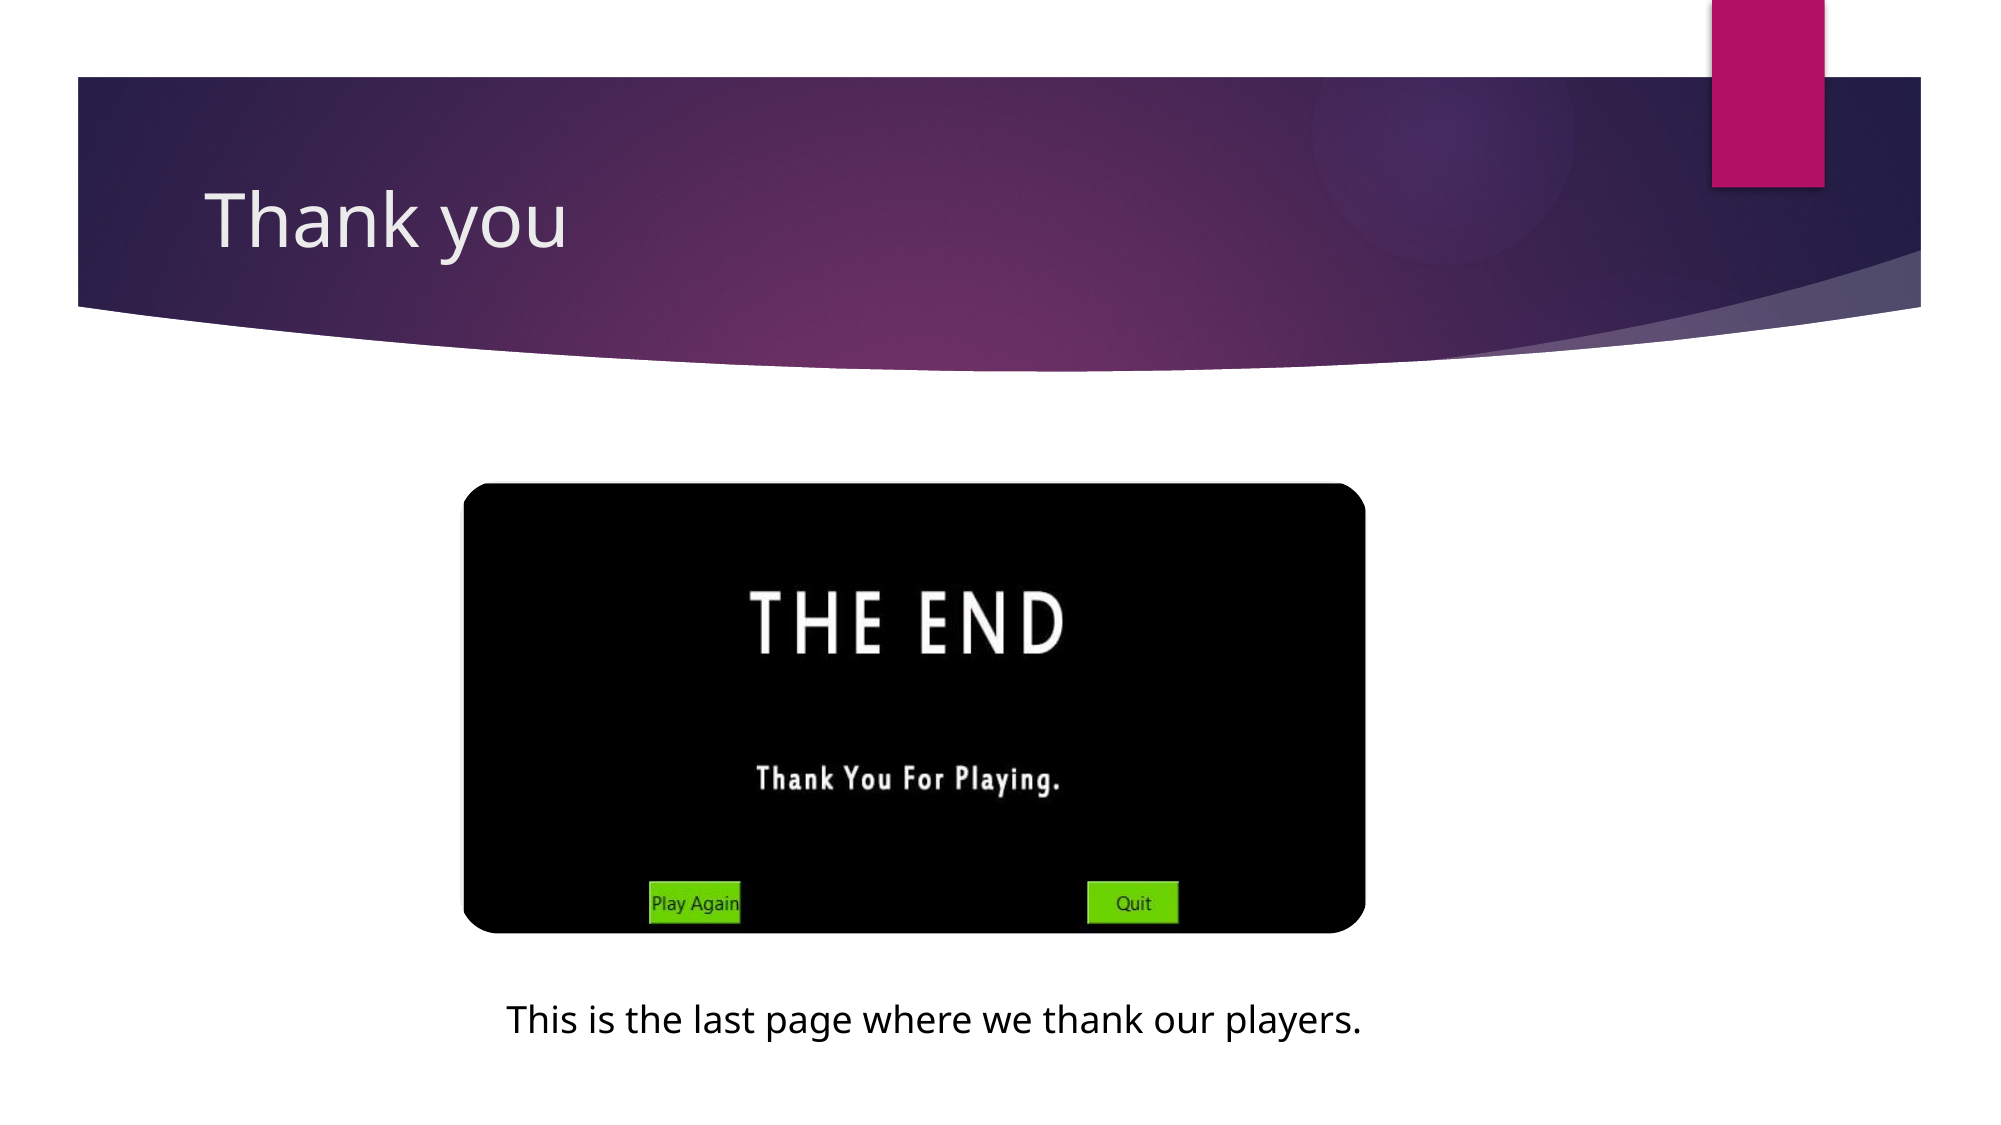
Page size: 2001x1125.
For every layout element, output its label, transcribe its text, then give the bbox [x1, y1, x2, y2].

title Thank you [189, 159, 1627, 276]
text_box This is the last page where we thank our players. [491, 988, 1388, 1048]
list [459, 480, 1368, 934]
